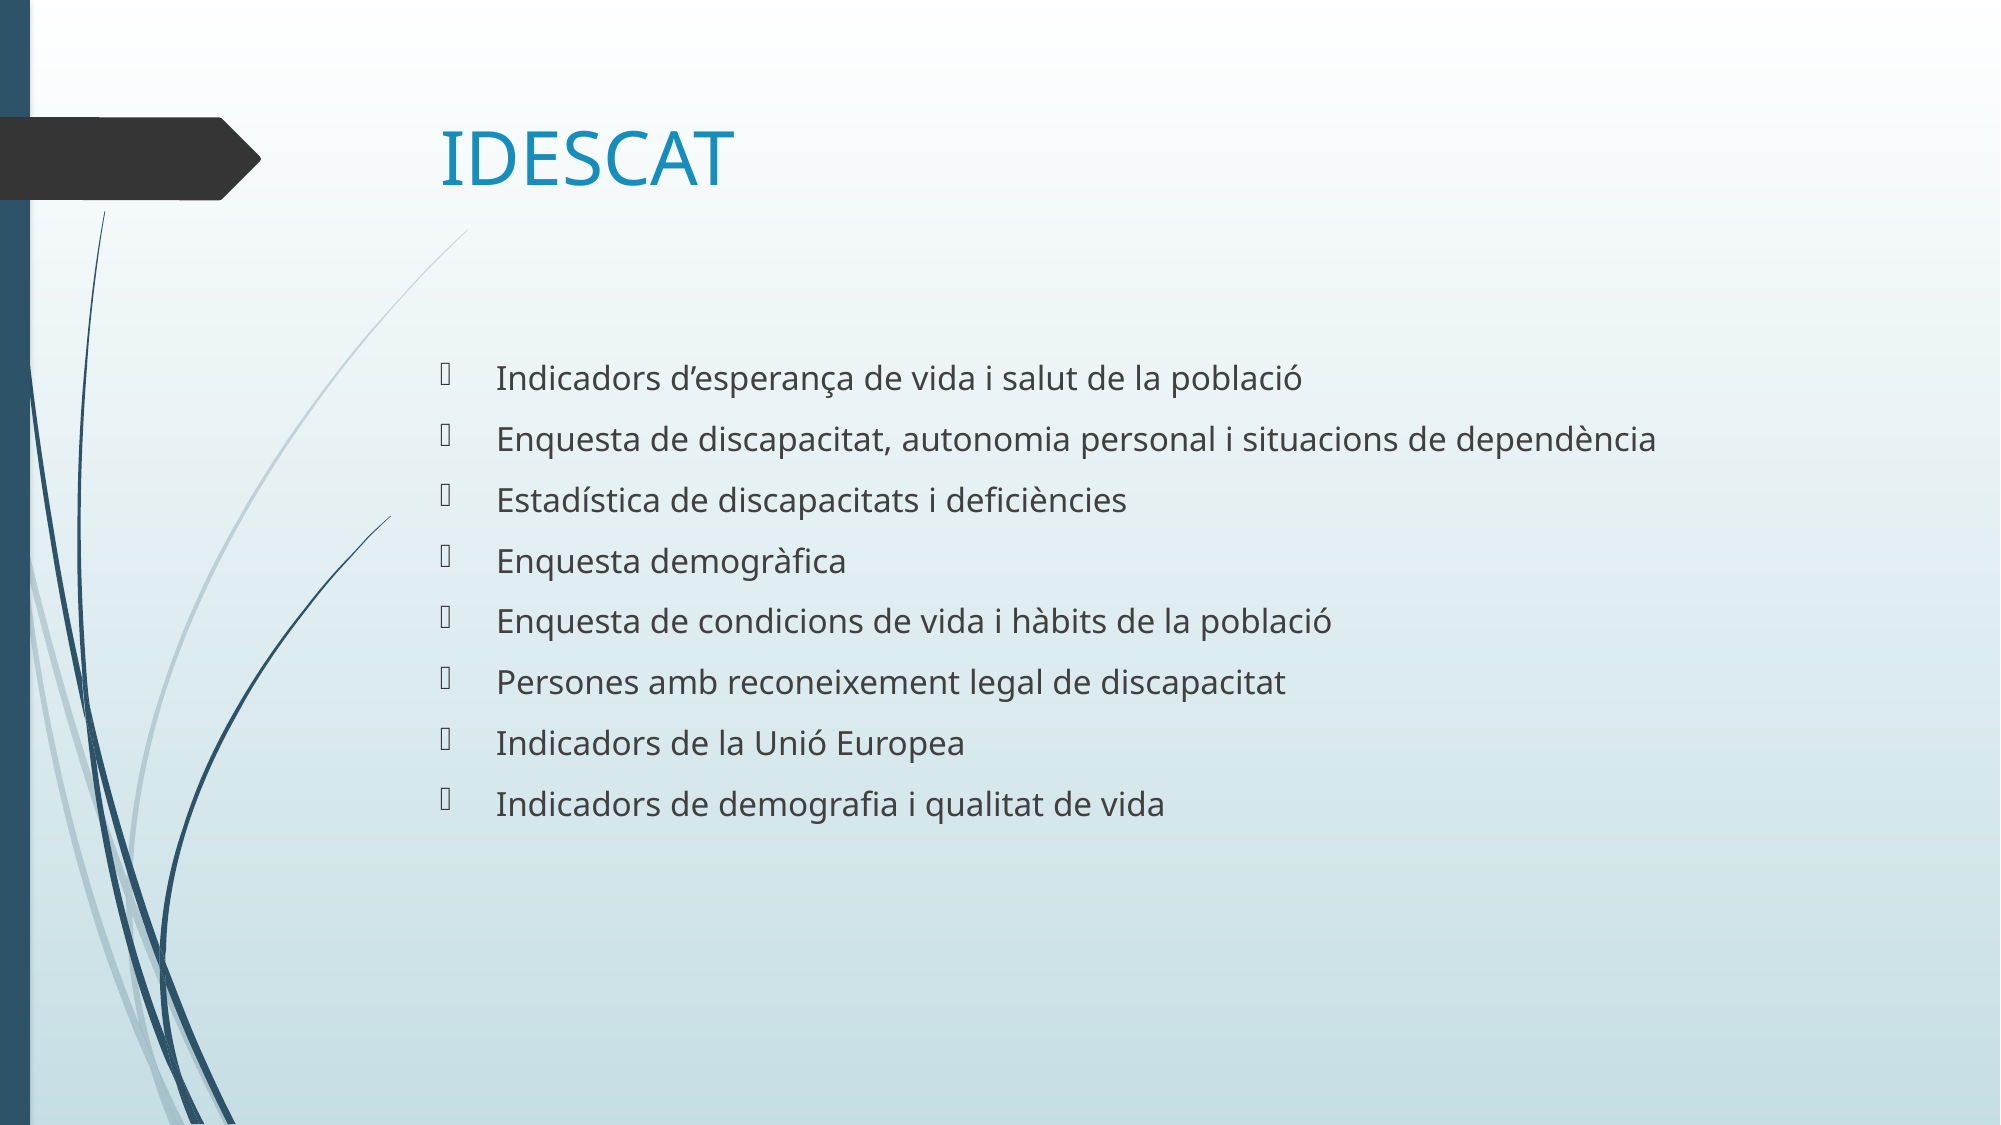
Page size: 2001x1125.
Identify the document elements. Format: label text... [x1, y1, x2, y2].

title IDESCAT [425, 102, 1888, 313]
list Indicadors d’esperança de vida i salut de la població Enquesta de discapacitat, autonomia personal i situacions de dependència Estadística de discapacitats i deficiències Enquesta demogràfica Enquesta de condicions de vida i hàbits de la població Persones amb reconeixement legal de discapacitat Indicadors de la Unió Europea Indicadors de demografia i qualitat de vida [424, 350, 1888, 970]
